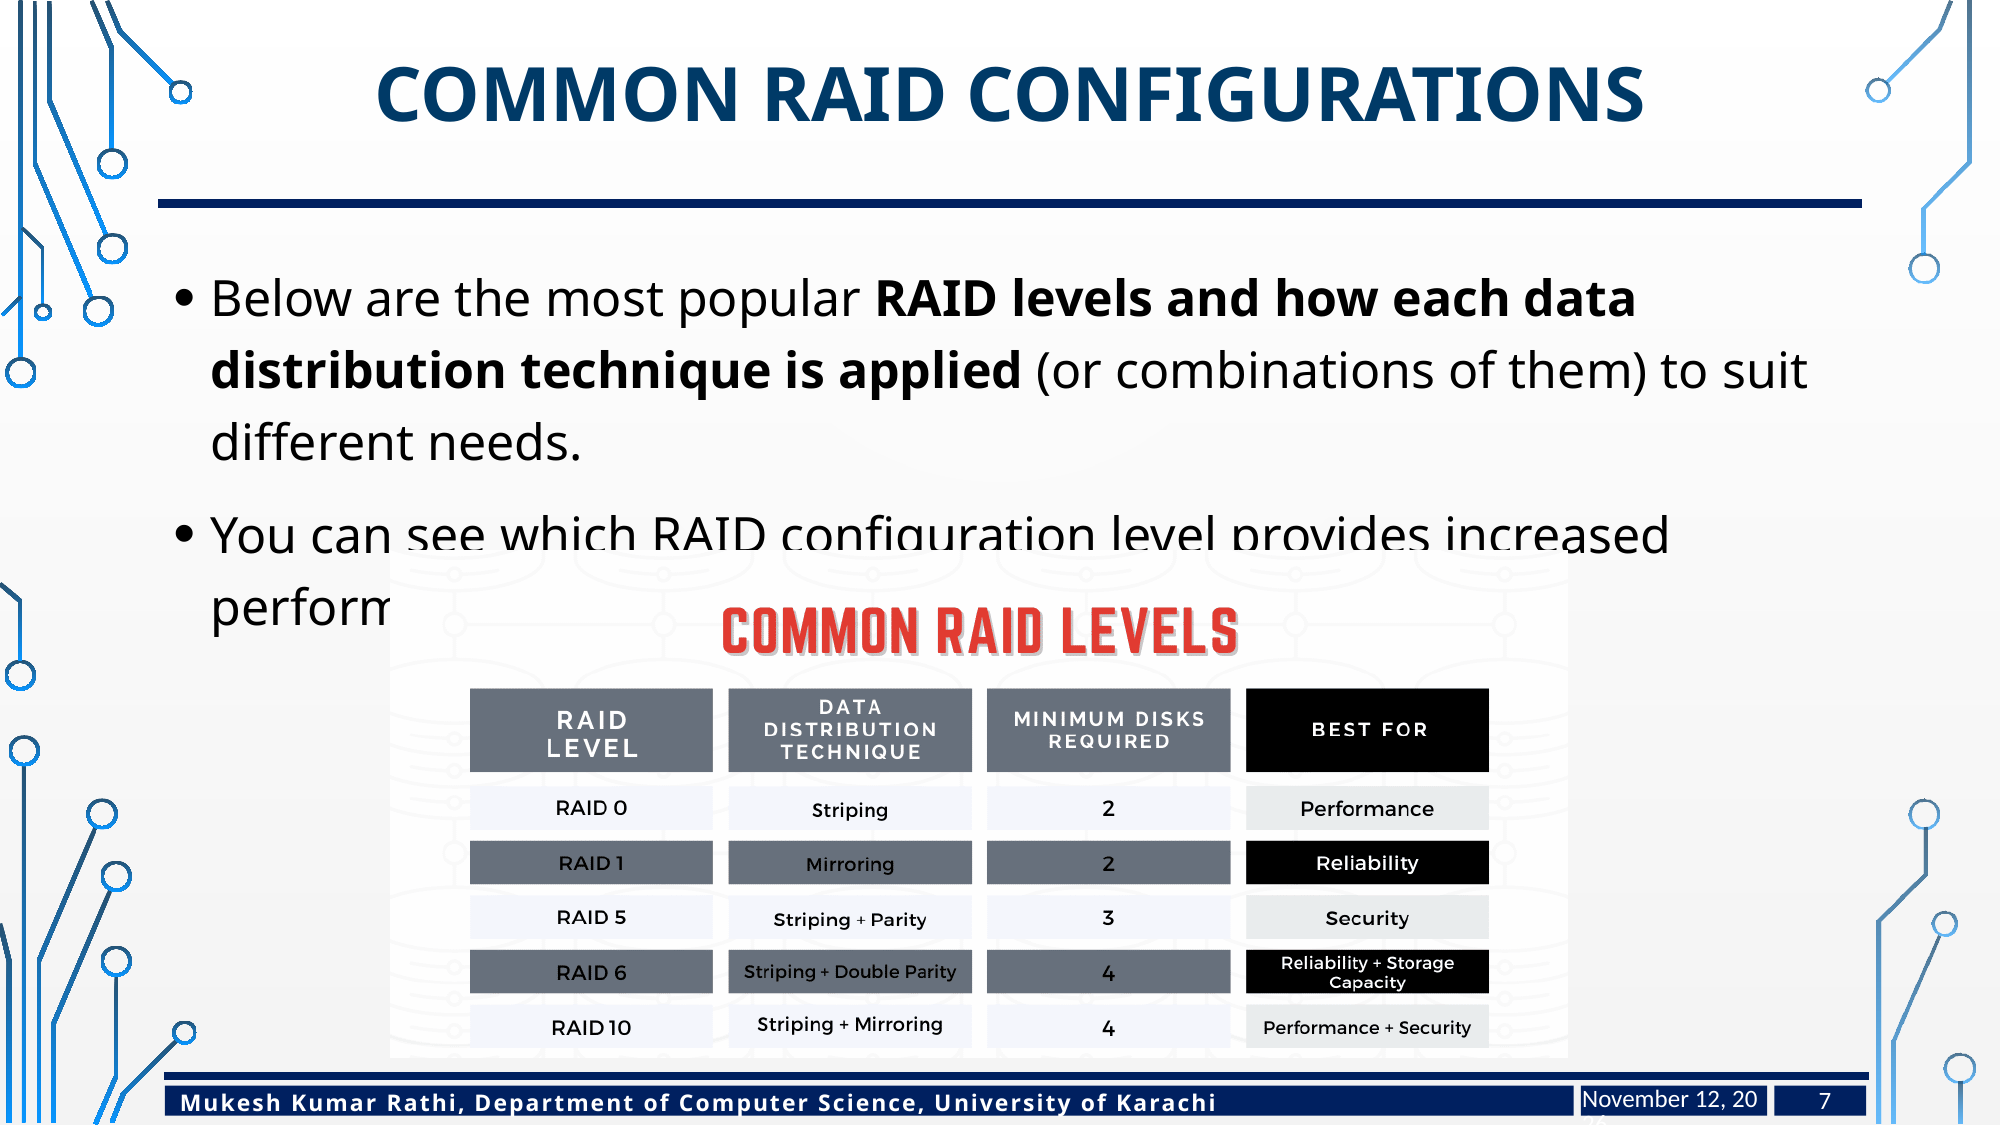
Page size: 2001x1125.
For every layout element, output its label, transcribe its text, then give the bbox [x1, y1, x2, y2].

picture [389, 550, 1569, 1058]
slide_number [1582, 1080, 1764, 1115]
list Below are the most popular RAID levels and how each data distribution technique is applied (or combinations of them) to suit different needs. You can see which RAID configuration level provides increased performance, storage capacity, security, and reliability. [158, 246, 1863, 1058]
title Common RAID Configurations [158, 11, 1863, 184]
slide_number 7 [1778, 1083, 1871, 1115]
